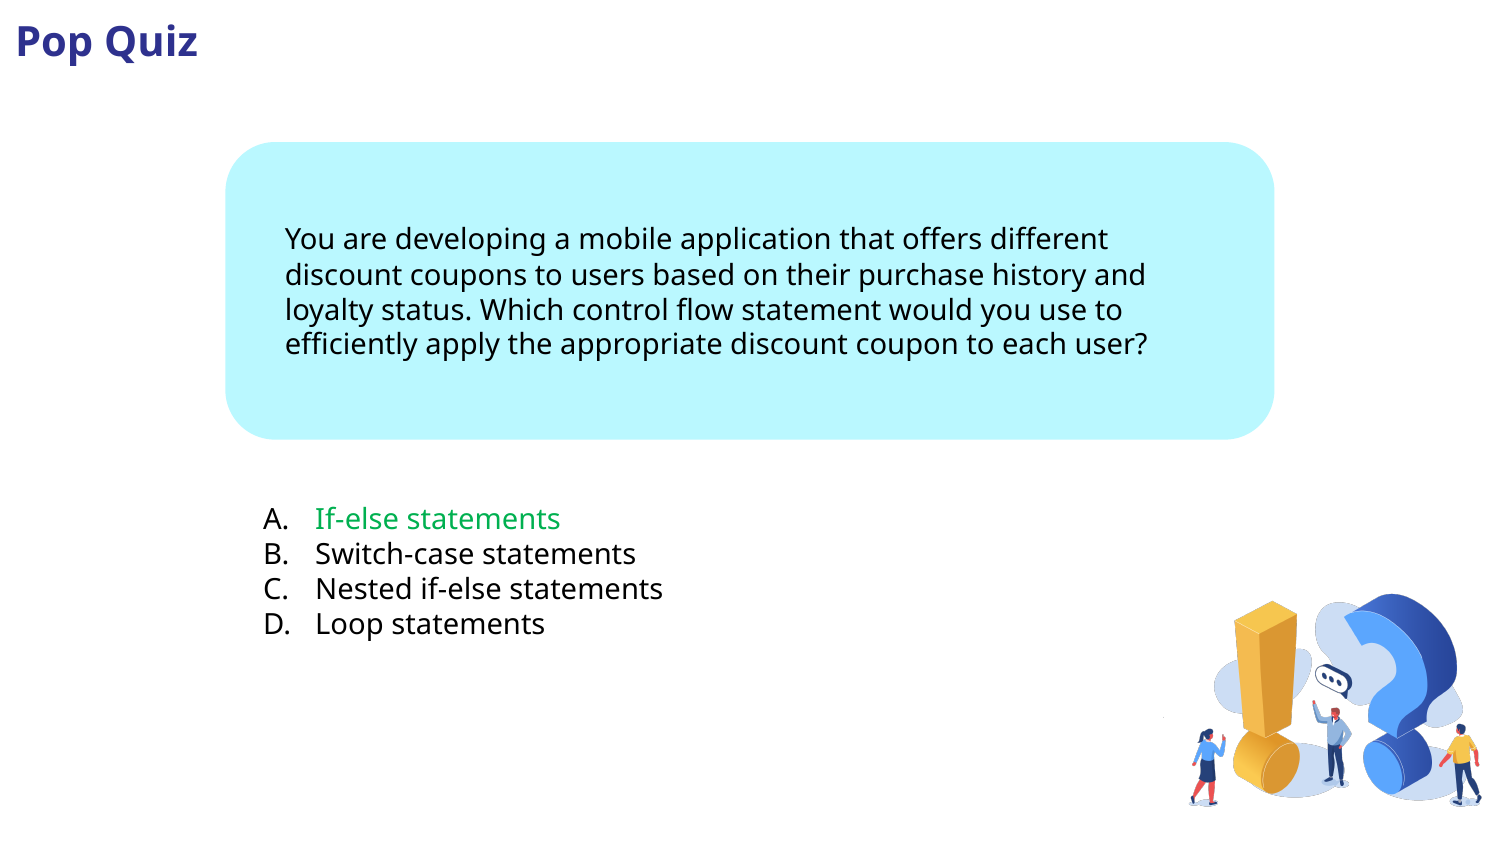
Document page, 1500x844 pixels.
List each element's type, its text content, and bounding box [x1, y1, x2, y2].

picture [1145, 555, 1500, 844]
text_box If-else statements Switch-case statements Nested if-else statements Loop statements [225, 492, 1222, 648]
text_box You are developing a mobile application that offers different discount coupons to users based on their purchase history and loyalty status. Which control flow statement would you use to efficiently apply the appropriate discount coupon to each user? [225, 142, 1275, 440]
text_box Pop Quiz [0, 0, 931, 76]
